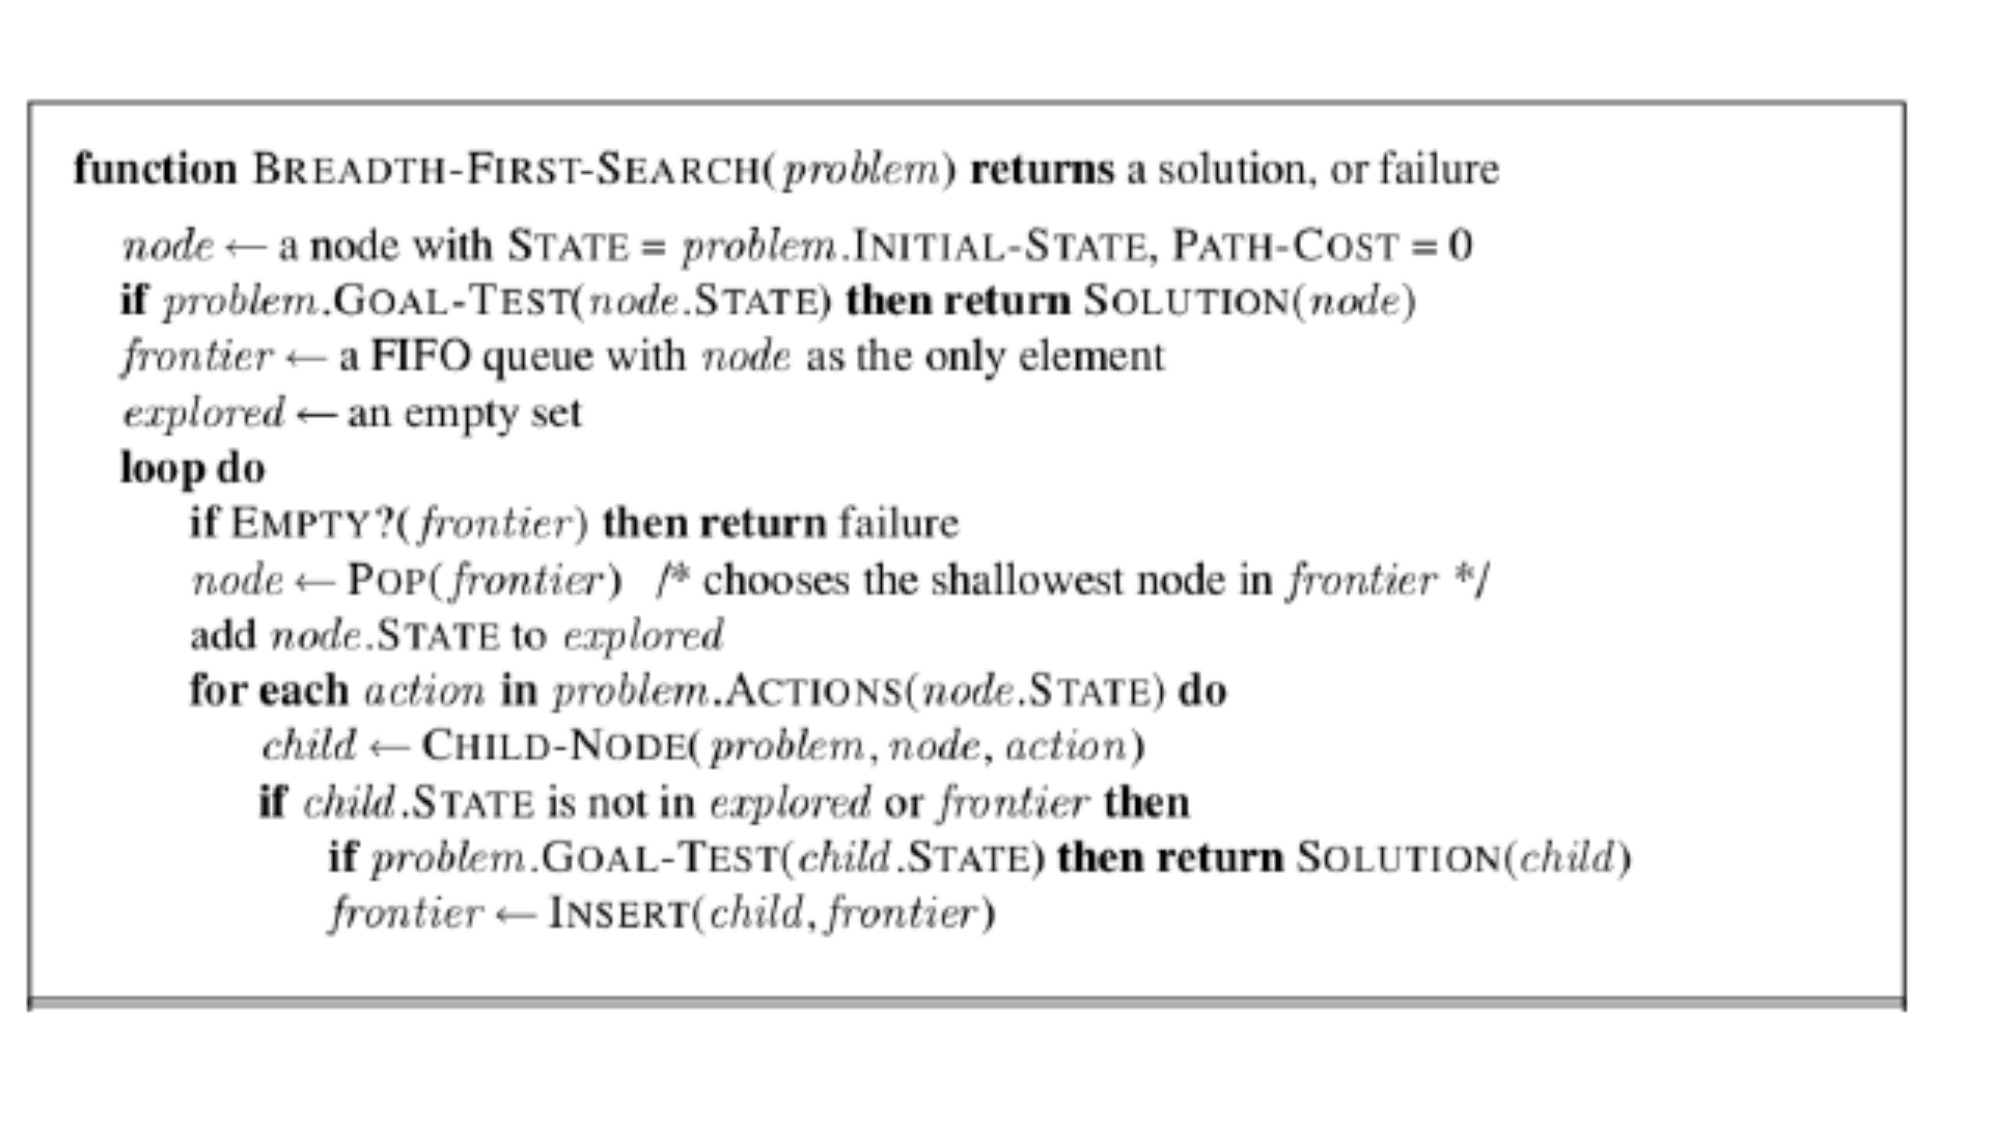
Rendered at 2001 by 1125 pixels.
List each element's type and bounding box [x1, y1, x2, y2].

picture [25, 88, 1939, 1019]
